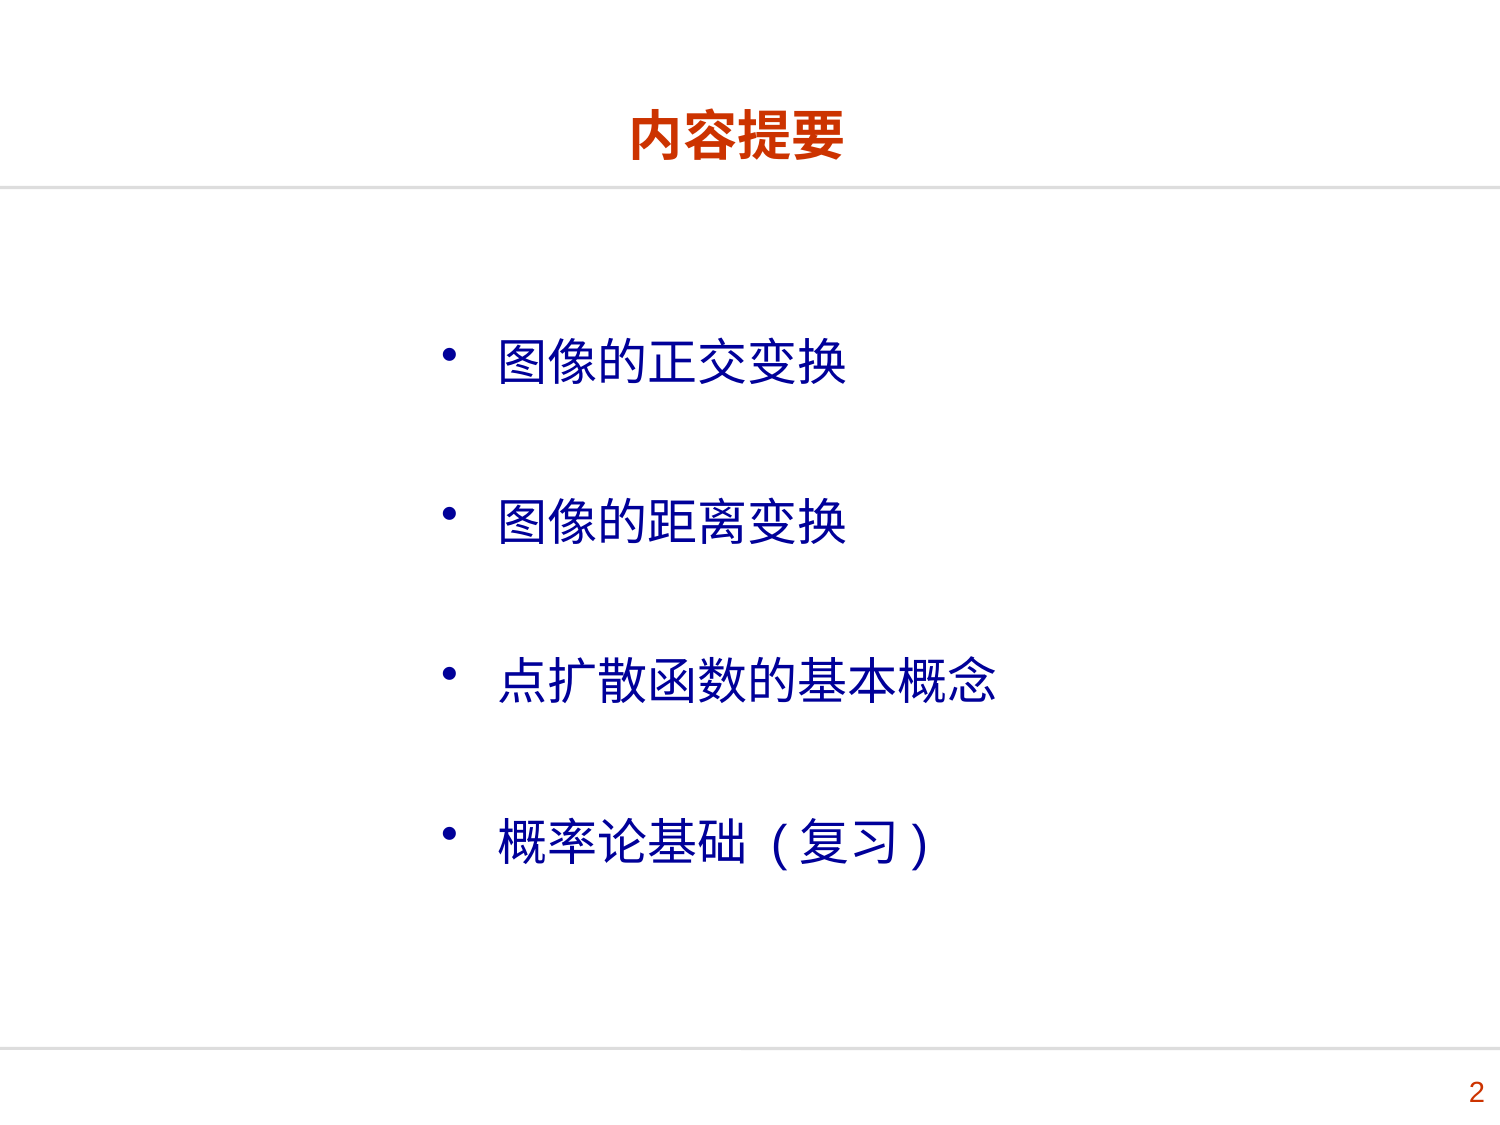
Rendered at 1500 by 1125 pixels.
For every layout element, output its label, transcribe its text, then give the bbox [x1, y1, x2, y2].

title 内容提要 [62, 93, 1413, 184]
list 图像的正交变换 图像的距离变换 点扩散函数的基本概念 概率论基础 (复习) [426, 232, 1244, 824]
slide_number 2 [1149, 1065, 1500, 1104]
